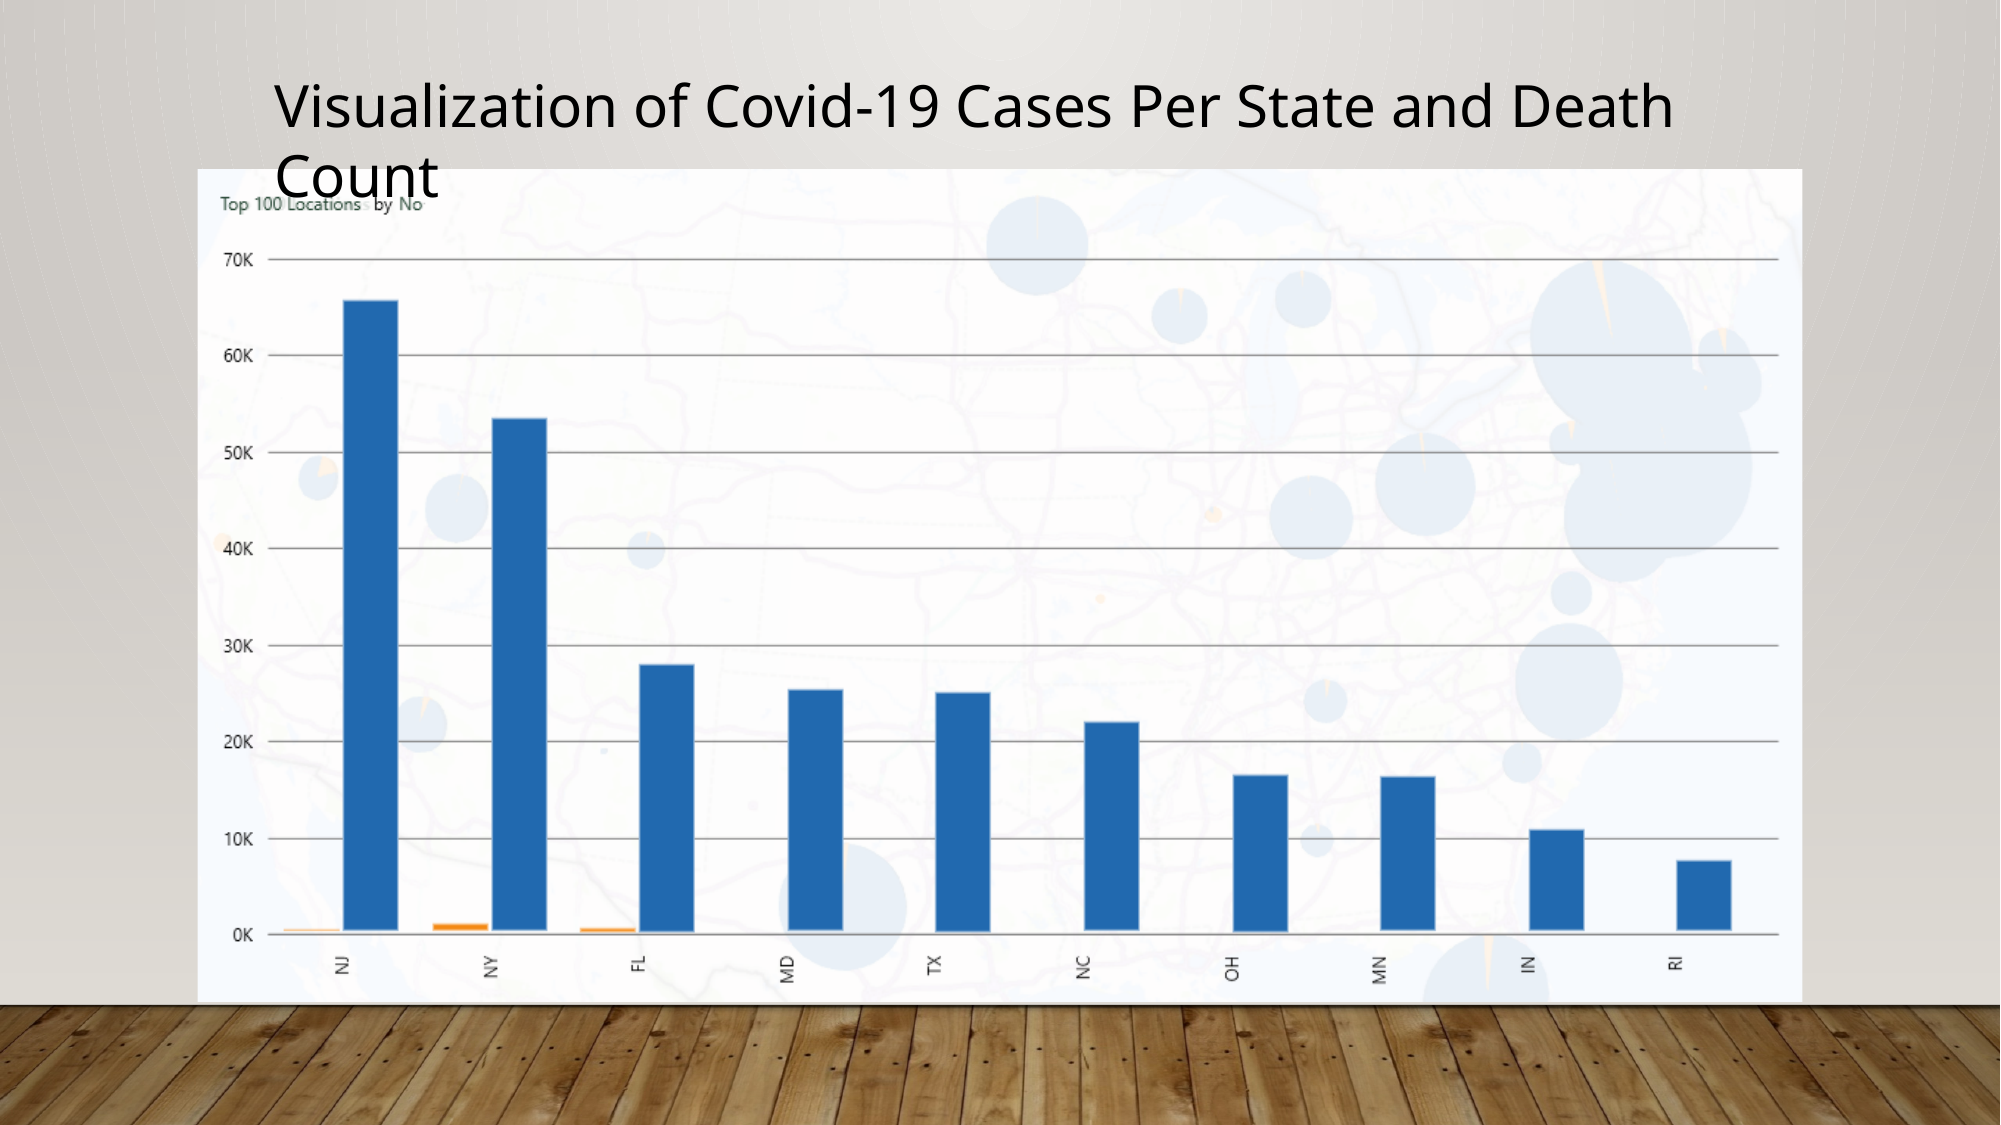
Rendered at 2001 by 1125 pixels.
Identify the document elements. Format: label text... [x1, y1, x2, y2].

text_box Visualization of Covid-19 Cases Per State and Death Count [259, 62, 1741, 169]
picture [197, 169, 1803, 1002]
picture [0, 1005, 2000, 1125]
